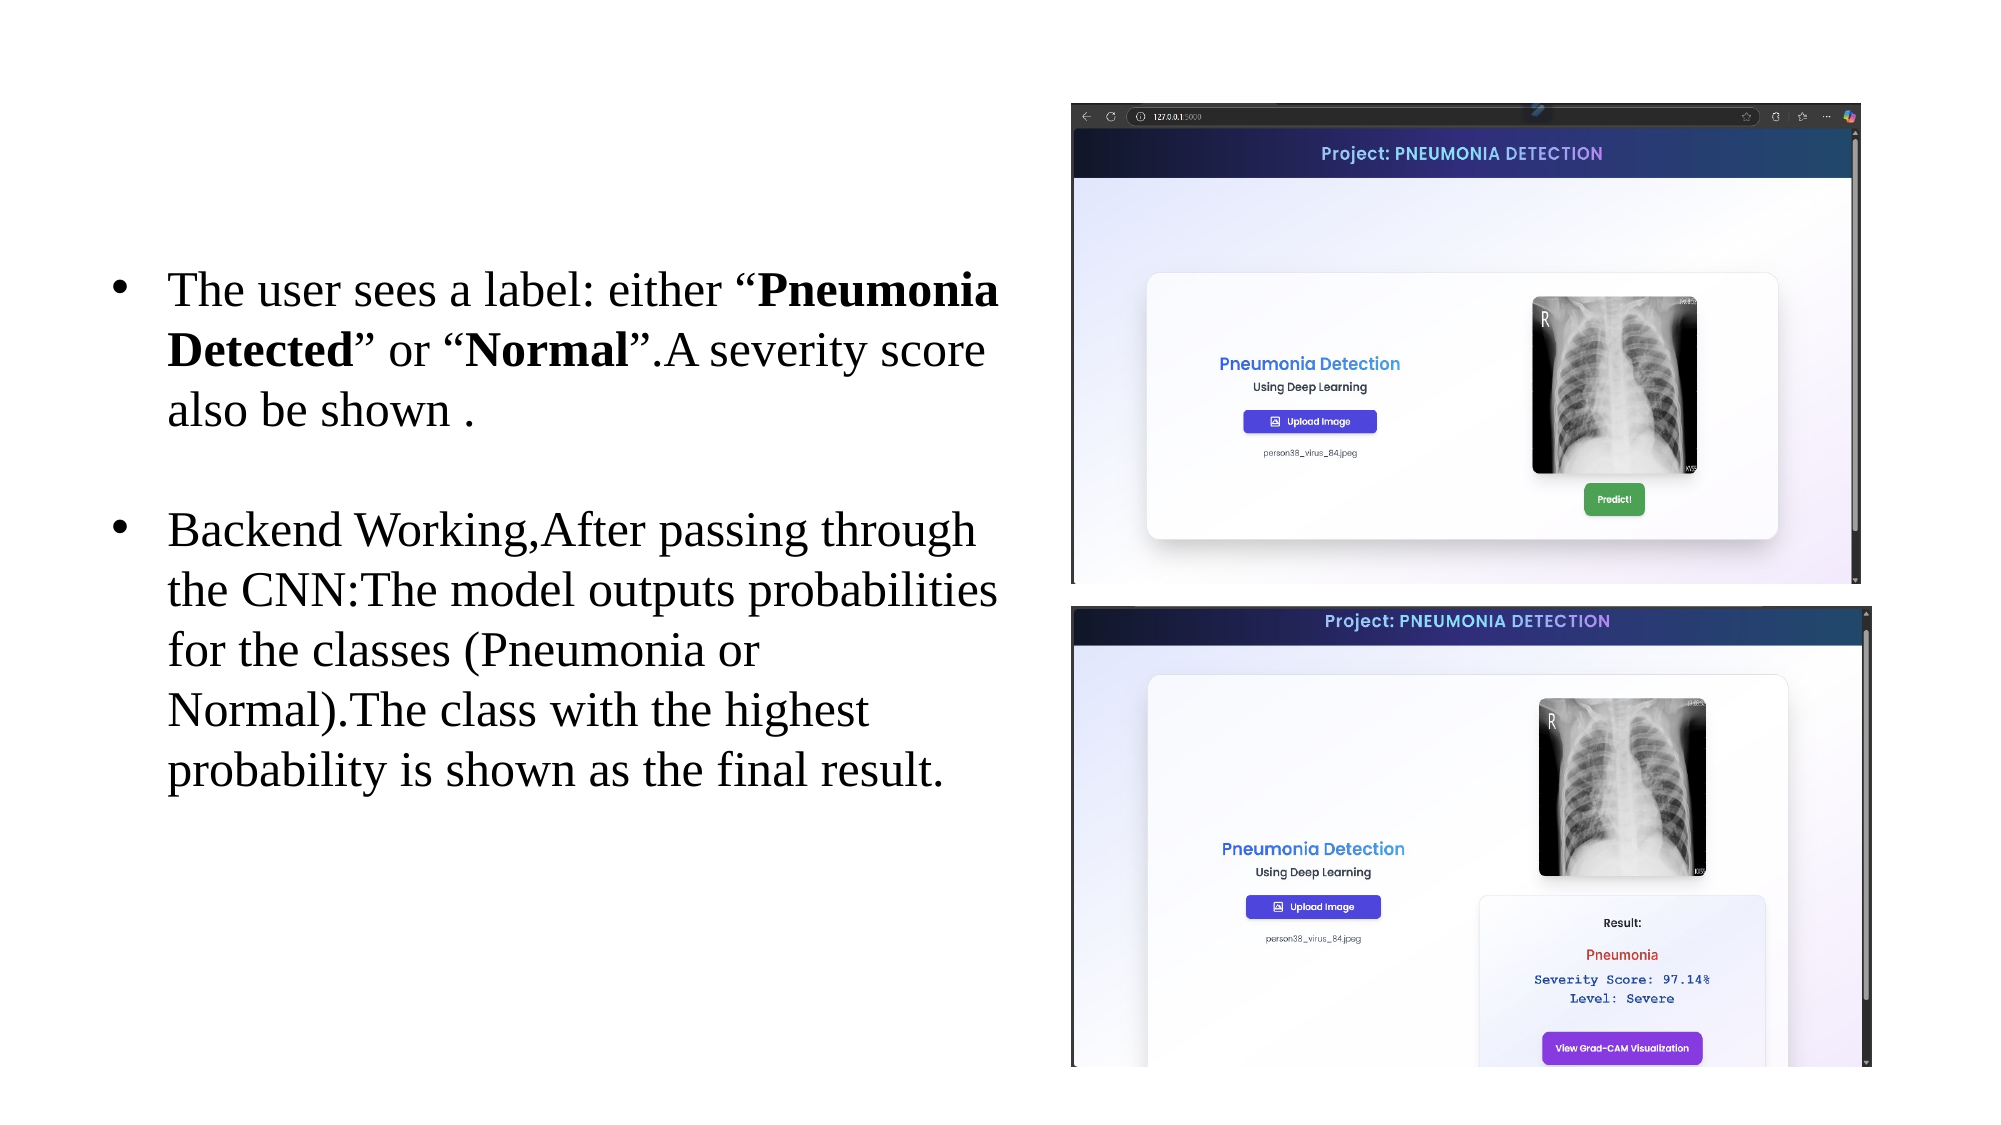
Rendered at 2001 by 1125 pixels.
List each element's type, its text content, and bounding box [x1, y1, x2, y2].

picture [1071, 103, 1861, 584]
picture [1071, 606, 1872, 1067]
text_box The user sees a label: either “Pneumonia Detected” or “Normal”.A severity score also be shown . Backend Working,After passing through the CNN:The model outputs probabilities for the classes (Pneumonia or Normal).The class with the highest probability is shown as the final result. [96, 188, 1046, 804]
